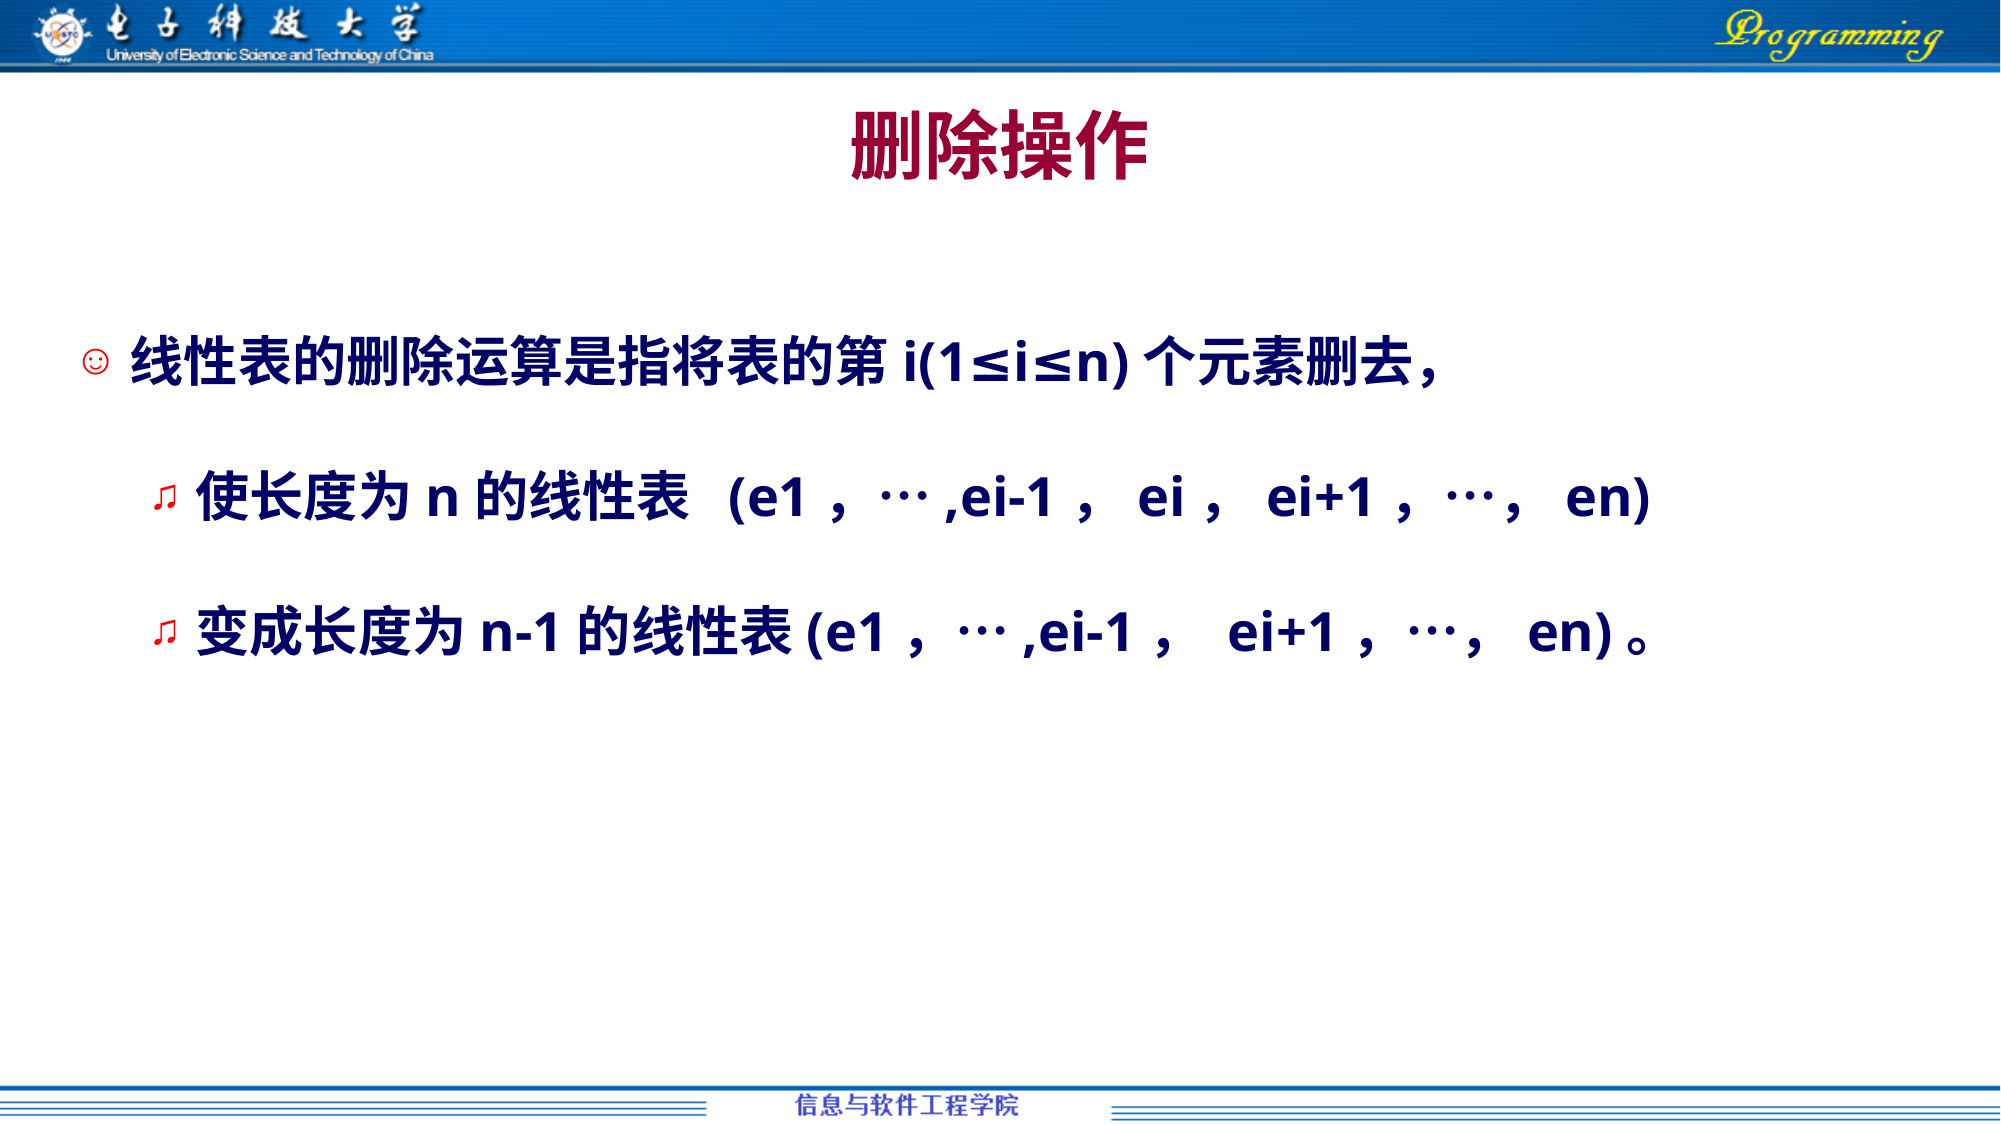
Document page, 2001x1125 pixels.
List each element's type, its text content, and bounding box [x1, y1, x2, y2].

list 线性表的删除运算是指将表的第i(1≤i≤n)个元素删去， 使长度为n的线性表 (e1，…,ei-1，ei，ei+1，…，en) 变成长度为n-1的线性表(e1，…,ei-1， ei+1，…，en)。 [58, 287, 1942, 1075]
title 删除操作 [150, 87, 1850, 200]
picture [0, 0, 2001, 1125]
